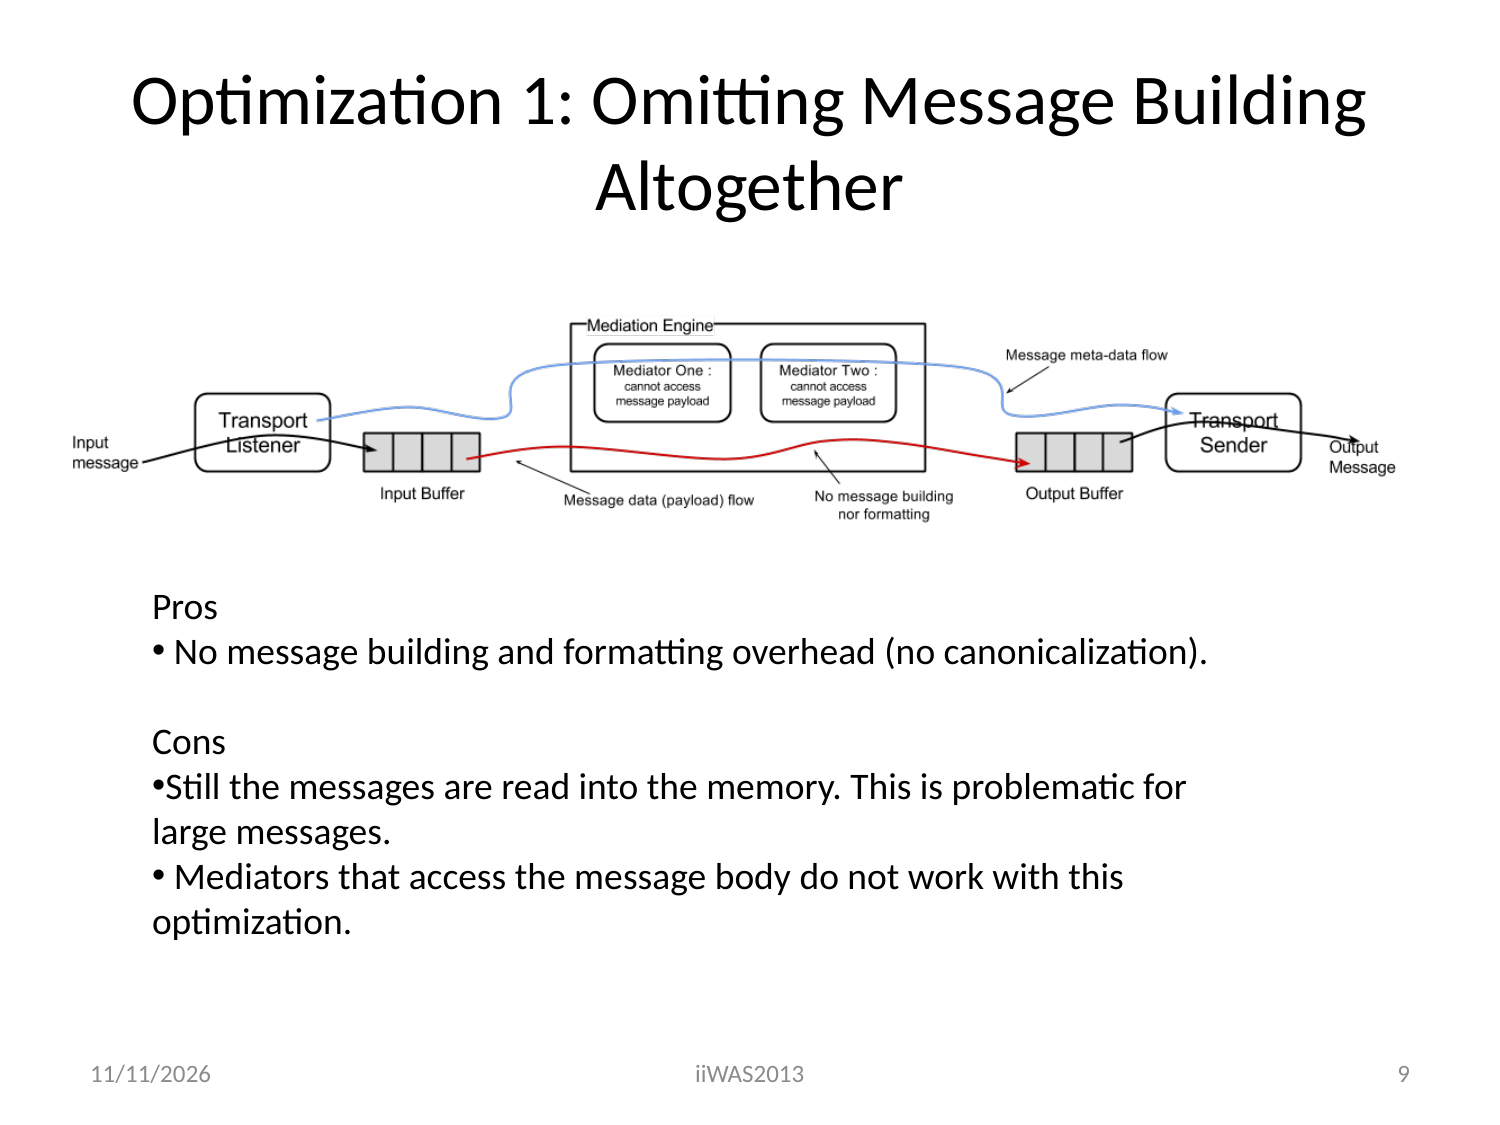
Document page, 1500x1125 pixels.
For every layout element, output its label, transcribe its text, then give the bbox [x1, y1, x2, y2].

footer iiWAS2013 [512, 1042, 988, 1103]
slide_number 9 [1074, 1042, 1425, 1103]
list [62, 313, 1413, 526]
text_box Pros No message building and formatting overhead (no canonicalization). Cons Still the messages are read into the memory. This is problematic for large messages. Mediators that access the message body do not work with this optimization. [137, 574, 1275, 950]
title Optimization 1: Omitting Message Building Altogether [75, 45, 1425, 233]
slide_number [75, 1042, 425, 1103]
